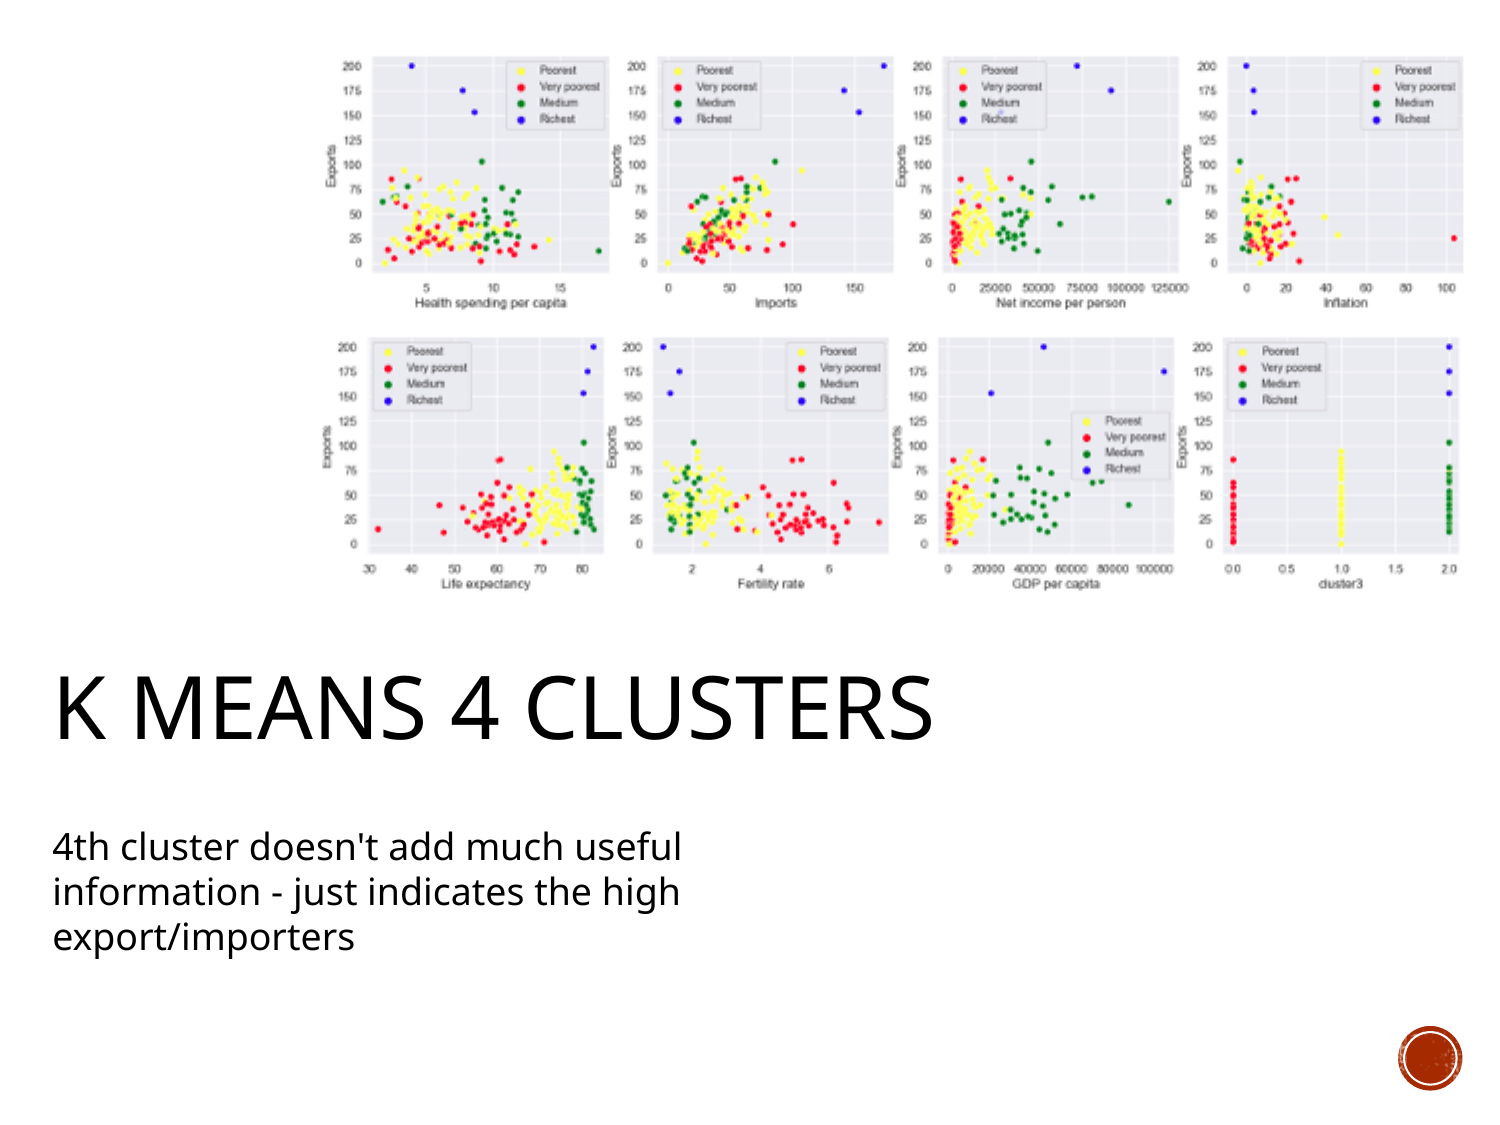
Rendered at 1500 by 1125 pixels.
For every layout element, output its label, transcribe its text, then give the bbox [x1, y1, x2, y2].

title k means 4 clusters [37, 579, 1313, 844]
picture [322, 332, 1471, 597]
text_box 4th cluster doesn't add much useful information - just indicates the high export/importers [37, 815, 816, 966]
picture [322, 51, 1464, 316]
